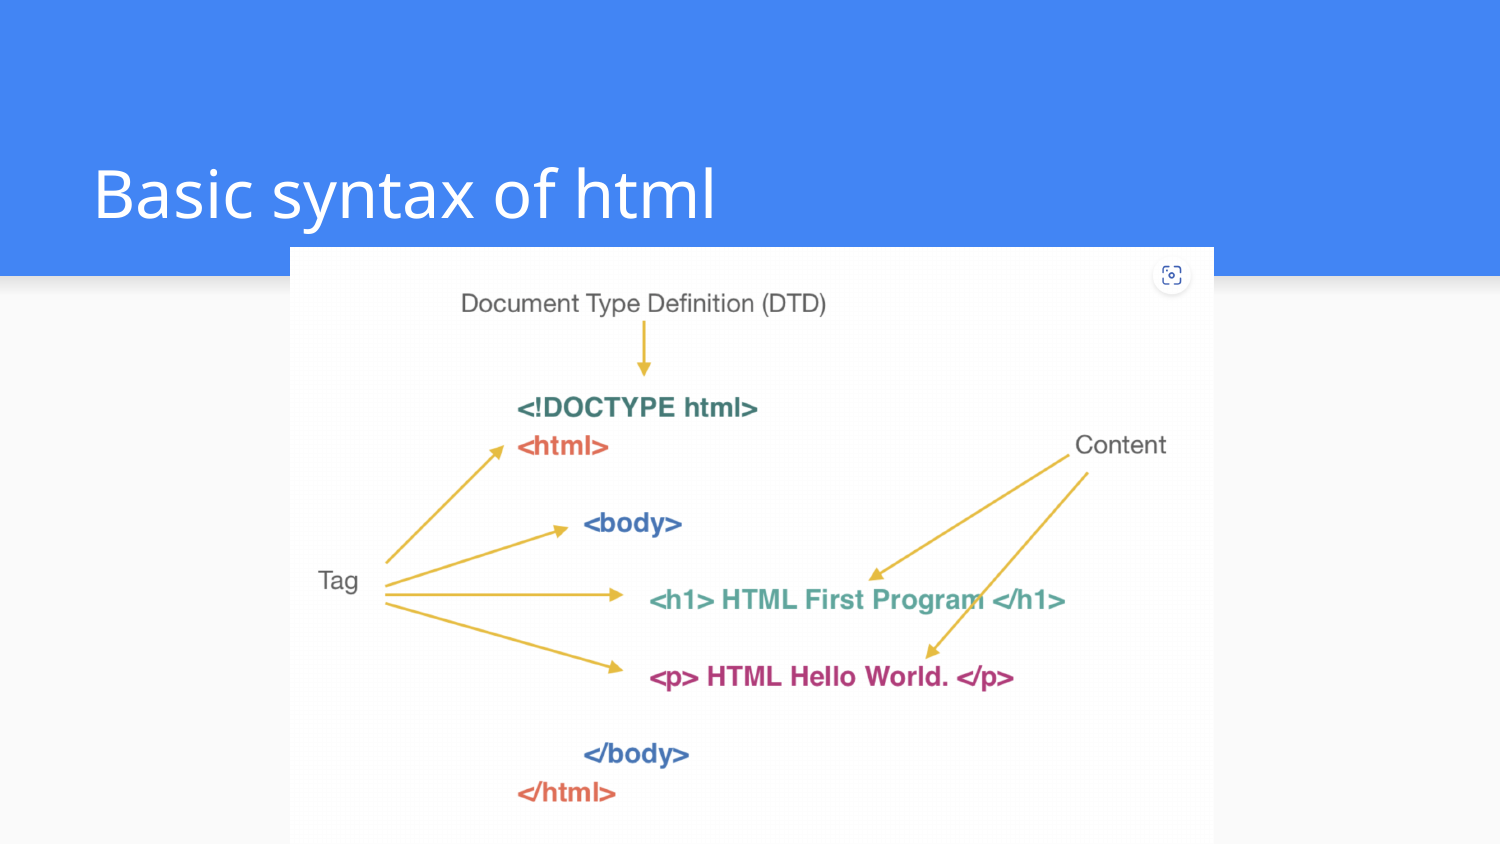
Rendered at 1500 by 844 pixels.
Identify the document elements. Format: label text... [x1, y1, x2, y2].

picture [289, 246, 1214, 844]
title Basic syntax of html [77, 121, 1427, 248]
